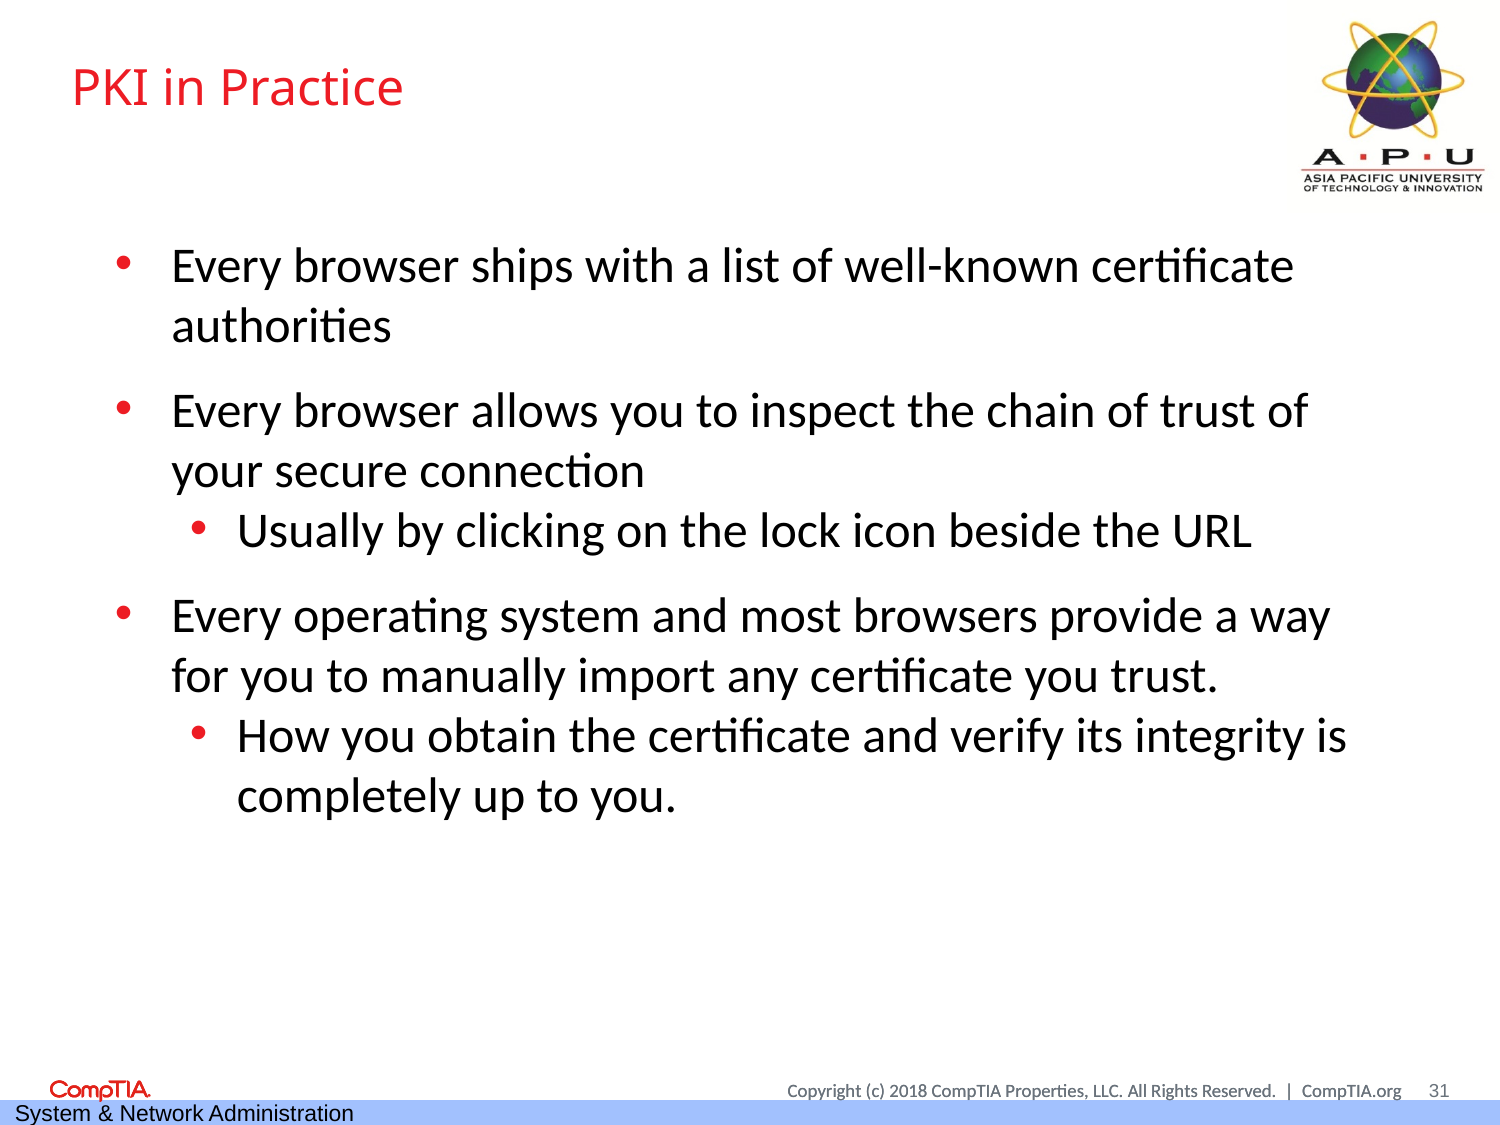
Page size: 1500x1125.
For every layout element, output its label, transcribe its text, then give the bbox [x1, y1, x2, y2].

picture [1287, 0, 1500, 213]
slide_number 31 [1407, 1067, 1450, 1113]
title PKI in Practice [56, 16, 1444, 155]
list Every browser ships with a list of well-known certificate authorities Every browser allows you to inspect the chain of trust of your secure connection Usually by clicking on the lock icon beside the URL Every operating system and most browsers provide a way for you to manually import any certificate you trust. How you obtain the certificate and verify its integrity is completely up to you. [99, 224, 1388, 1025]
